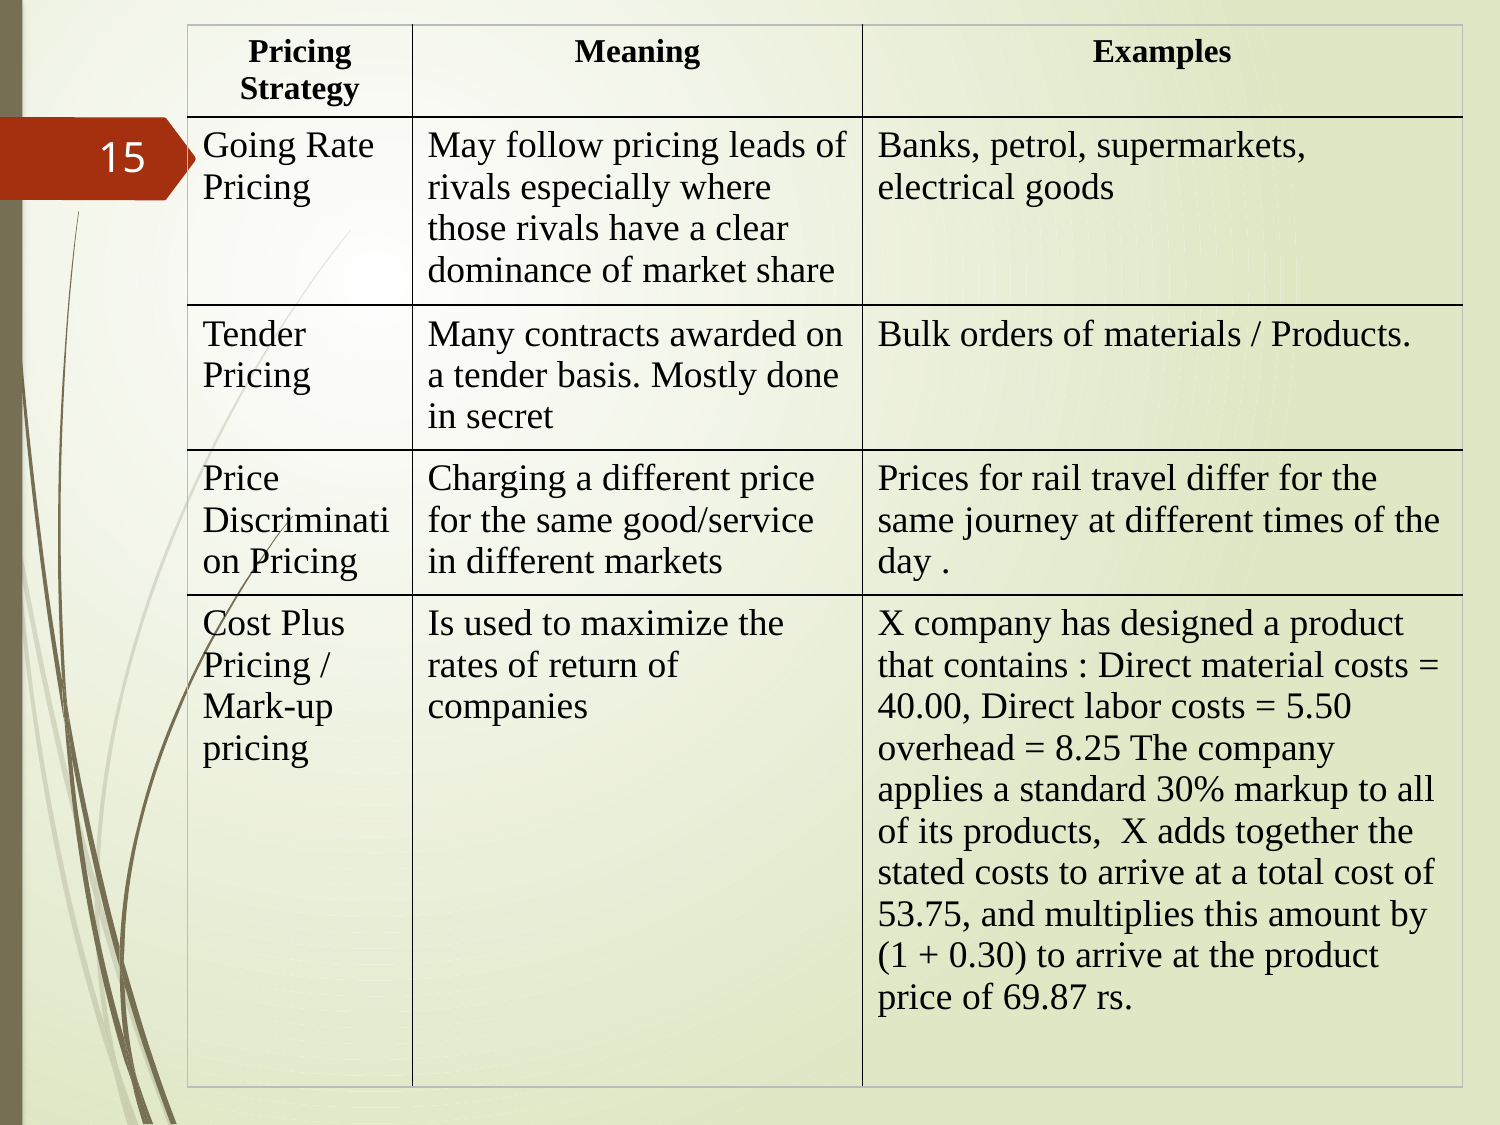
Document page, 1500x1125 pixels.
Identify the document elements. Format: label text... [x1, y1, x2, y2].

table_cell Prices for rail travel differ for the same journey at different times of the day . [863, 451, 1462, 594]
table_cell Price Discrimination Pricing [188, 451, 412, 594]
table_cell May follow pricing leads of rivals especially where those rivals have a clear dominance of market share [413, 118, 862, 304]
table_header Examples [863, 26, 1462, 116]
table_cell Going Rate Pricing [188, 118, 412, 304]
table_cell Charging a different price for the same good/service in different markets [413, 451, 862, 594]
table_cell Bulk orders of materials / Products. [863, 306, 1462, 449]
table_cell Banks, petrol, supermarkets, electrical goods [863, 118, 1462, 304]
table_header Pricing Strategy [188, 26, 412, 116]
table_cell Many contracts awarded on a tender basis. Mostly done in secret [413, 306, 862, 449]
table_cell X company has designed a product that contains : Direct material costs = 40.00, Direct labor costs = 5.50 overhead = 8.25 The company applies a standard 30% markup to all of its products, X adds together the stated costs to arrive at a total cost of 53.75, and multiplies this amount by (1 + 0.30) to arrive at the product price of 69.87 rs. [863, 596, 1462, 1086]
table_cell Is used to maximize the rates of return of companies [413, 596, 862, 1086]
slide_number 15 [65, 129, 162, 190]
table_cell Cost Plus Pricing / Mark-up pricing [188, 596, 412, 1086]
table_cell Tender Pricing [188, 306, 412, 449]
table_header Meaning [413, 26, 862, 116]
